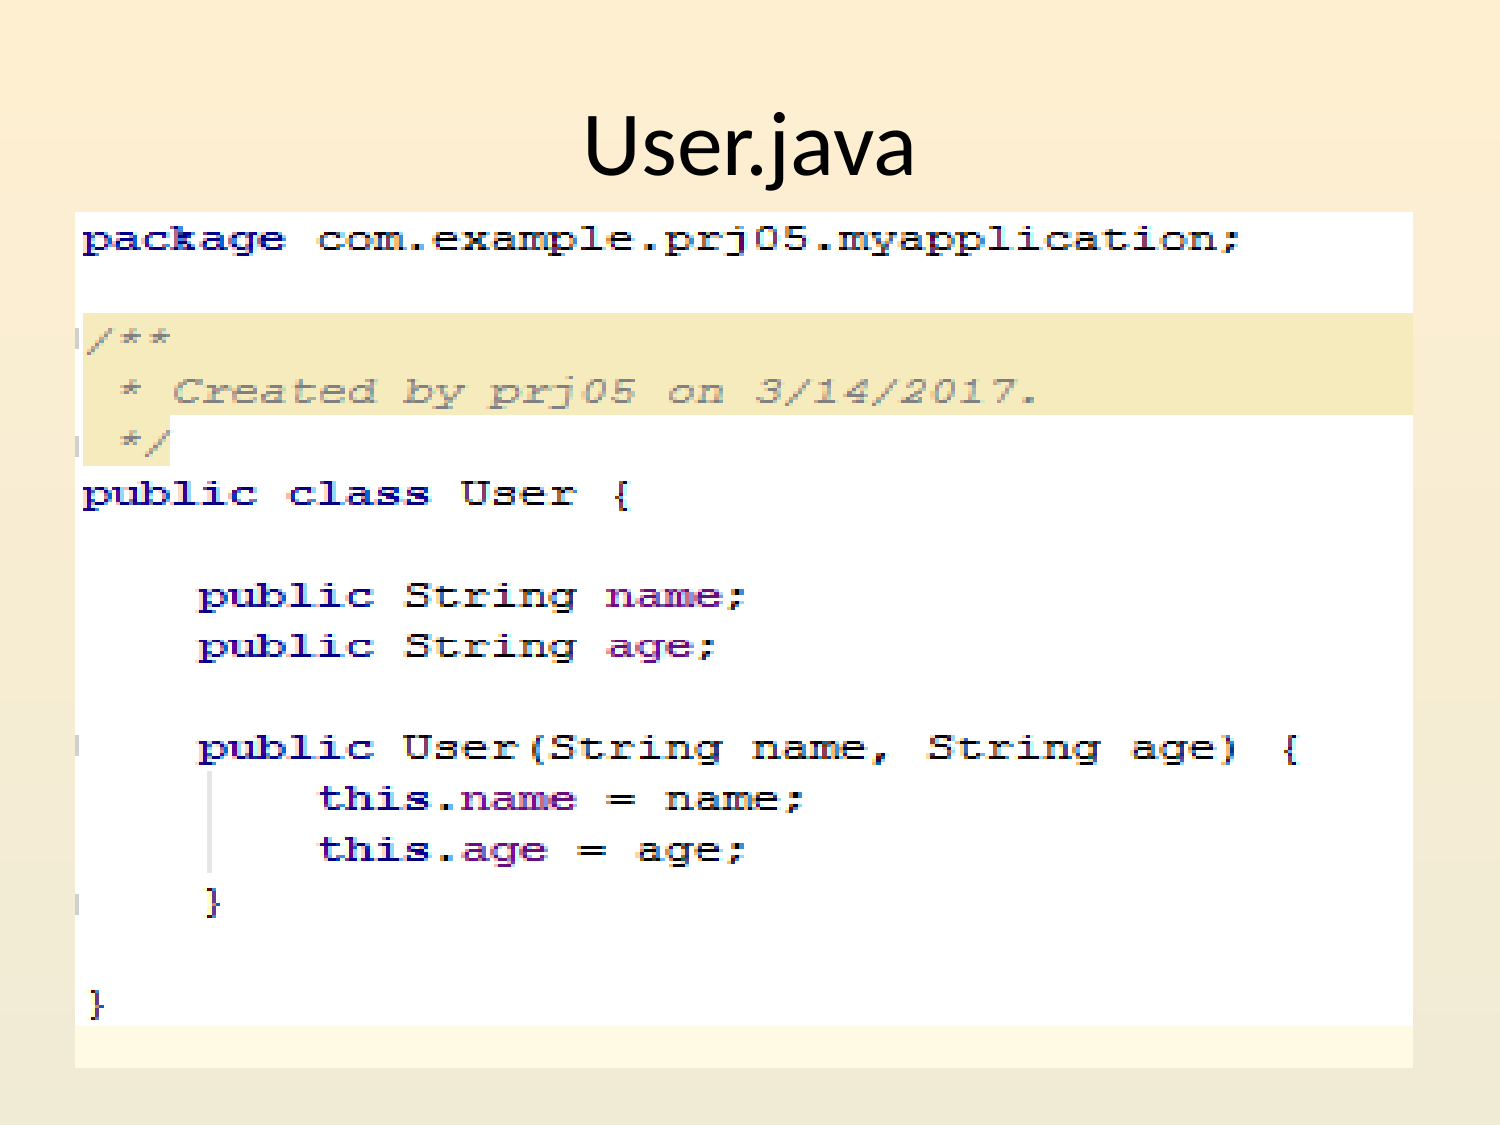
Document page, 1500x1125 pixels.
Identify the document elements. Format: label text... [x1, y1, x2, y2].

title User.java [75, 45, 1425, 233]
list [74, 212, 1413, 1068]
